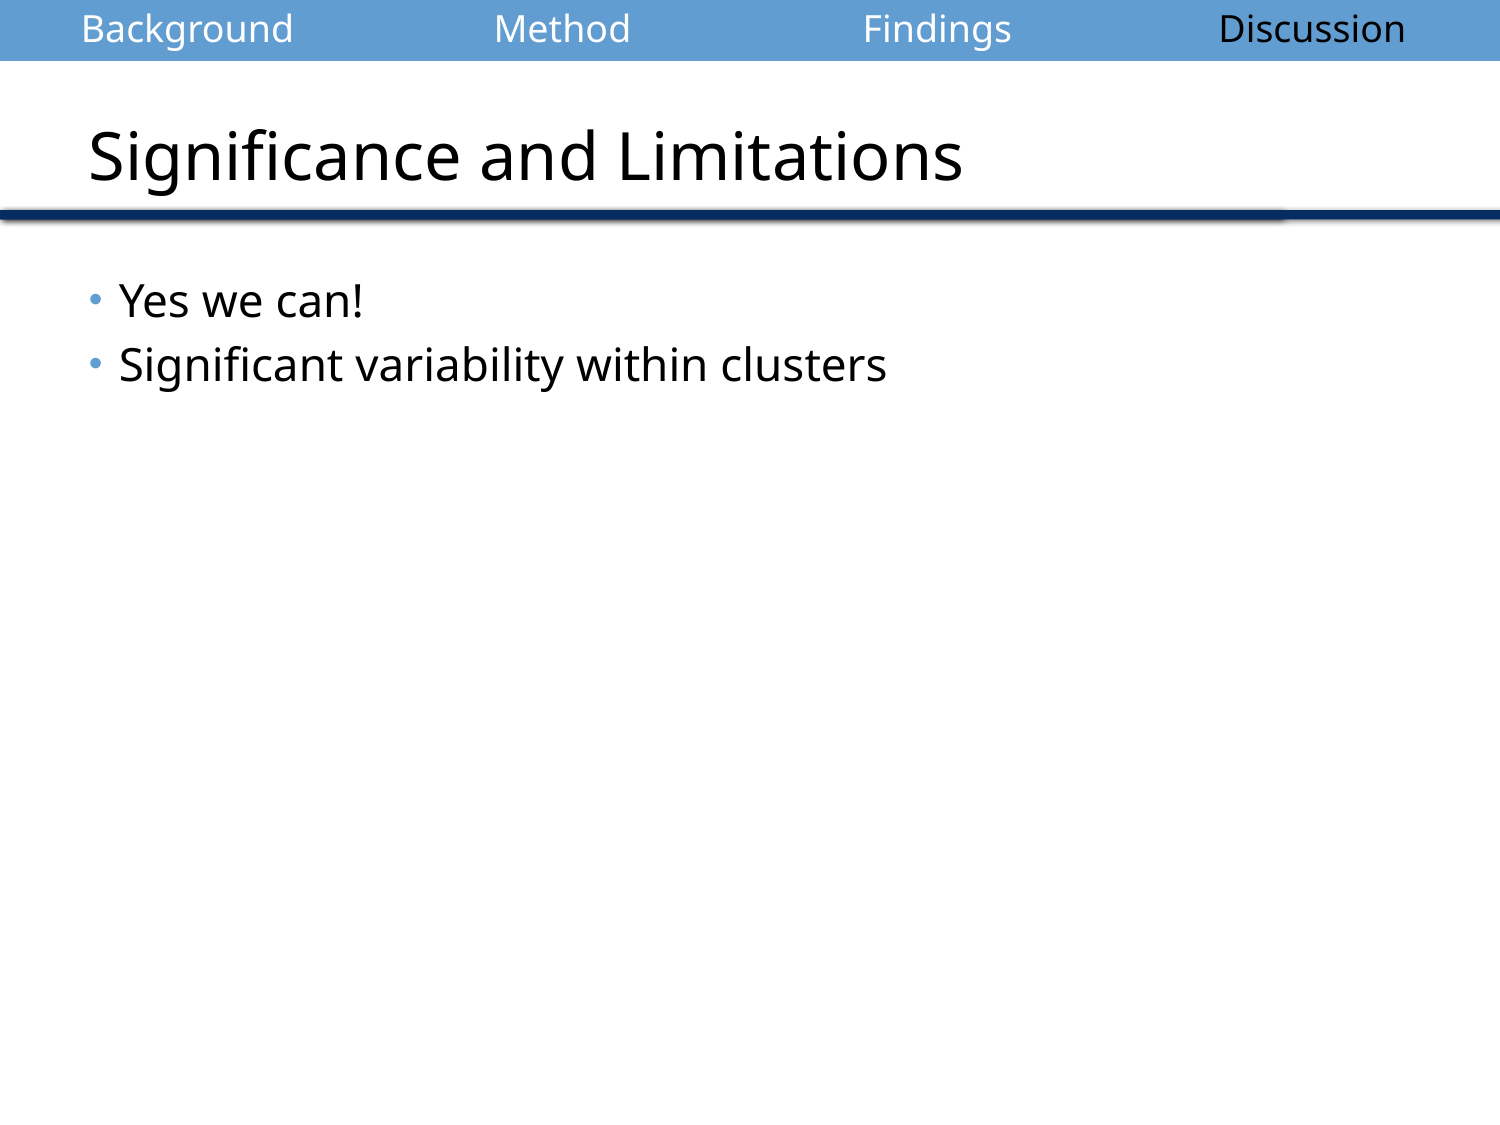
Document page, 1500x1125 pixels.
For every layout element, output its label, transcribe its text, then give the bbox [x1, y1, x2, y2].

table_header Discussion [1125, 0, 1500, 61]
text_box [0, 209, 1500, 220]
table_header Findings [750, 0, 1125, 61]
text_box Significance and Limitations [73, 106, 1424, 202]
text_box Yes we can! Significant variability within clusters [73, 263, 1424, 1064]
table_header Background [0, 0, 375, 61]
table_header Method [375, 0, 750, 61]
